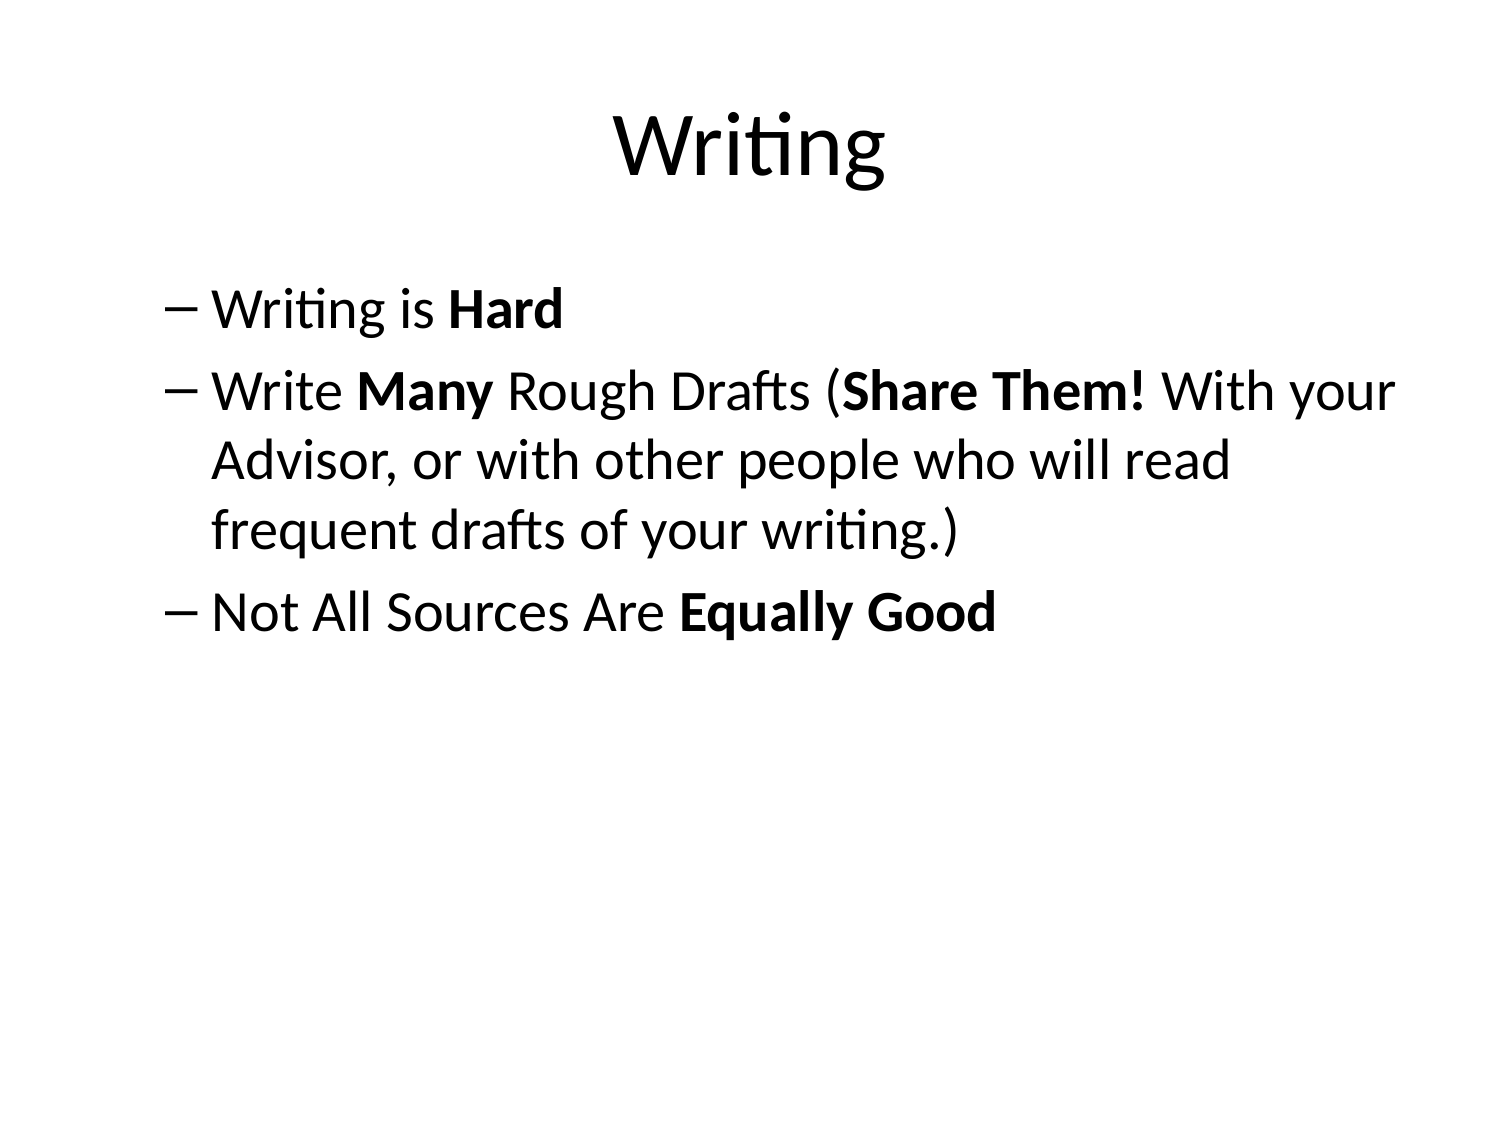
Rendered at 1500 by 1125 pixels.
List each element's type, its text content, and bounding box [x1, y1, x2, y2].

list Writing is Hard Write Many Rough Drafts (Share Them! With your Advisor, or with other people who will read frequent drafts of your writing.) Not All Sources Are Equally Good [75, 262, 1425, 1005]
title Writing [75, 45, 1425, 233]
